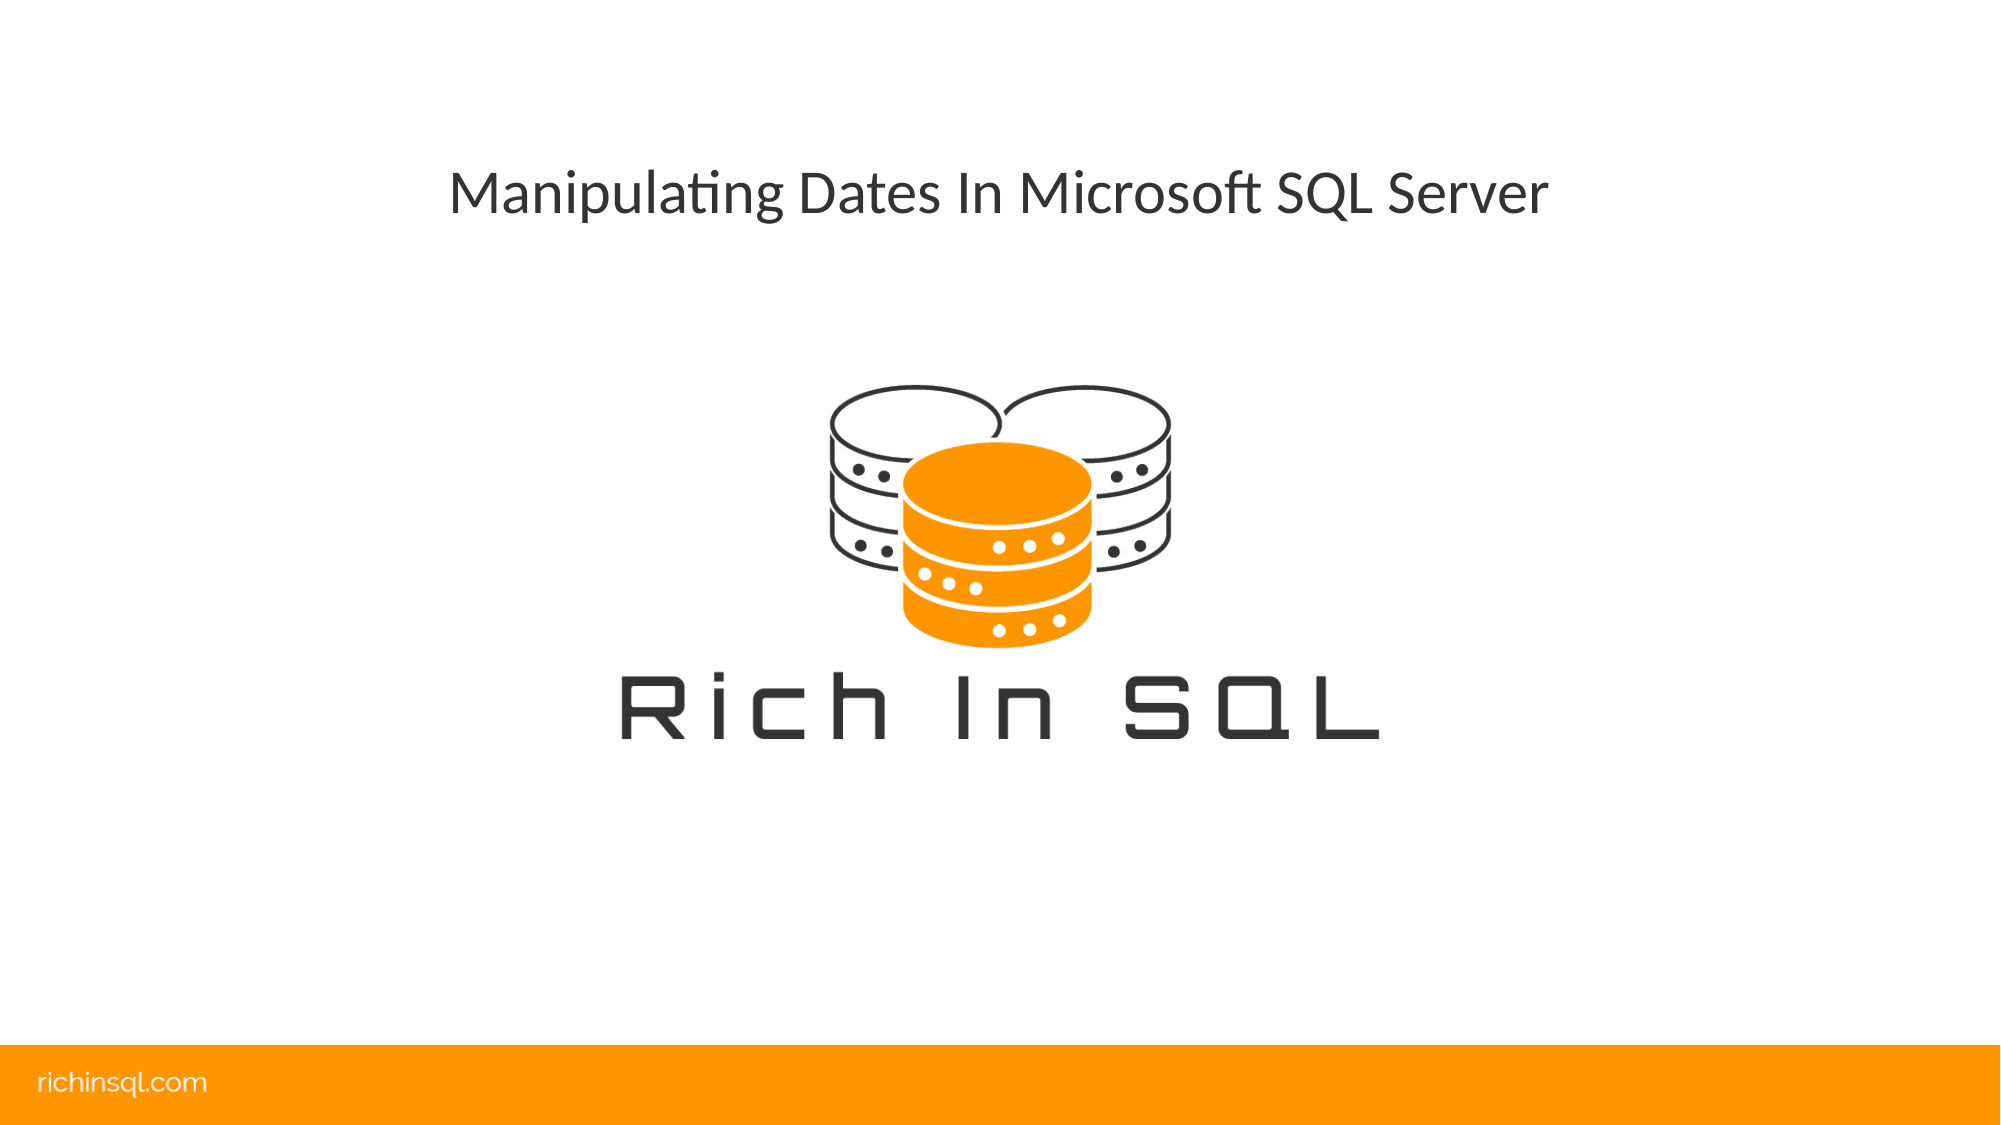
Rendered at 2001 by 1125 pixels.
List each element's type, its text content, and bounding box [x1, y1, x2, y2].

picture [0, 0, 2001, 1125]
text_box Manipulating Dates In Microsoft SQL Server [402, 143, 1598, 234]
